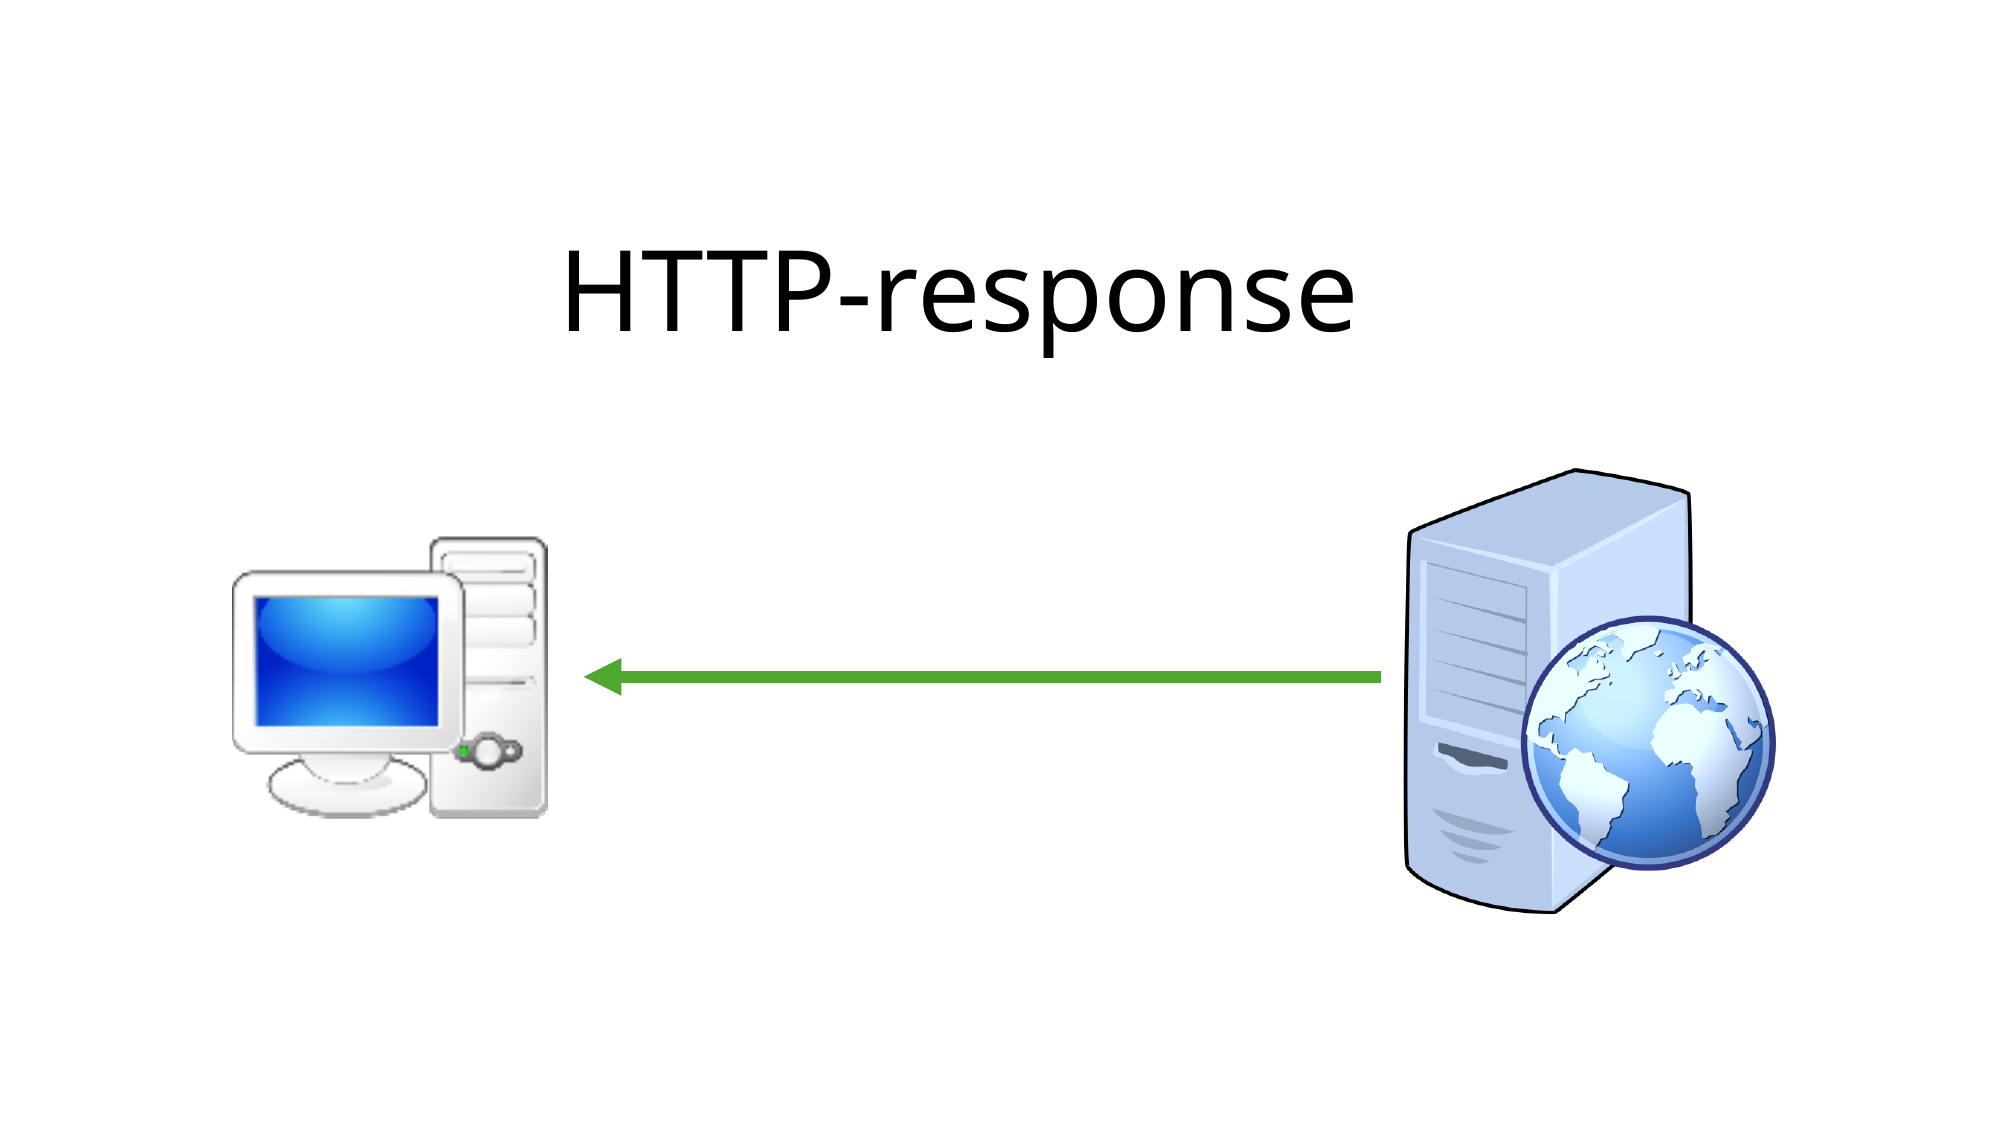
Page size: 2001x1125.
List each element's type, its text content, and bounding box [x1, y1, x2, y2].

picture [1365, 467, 1812, 915]
picture [232, 510, 549, 844]
text_box HTTP-response [188, 211, 1729, 362]
